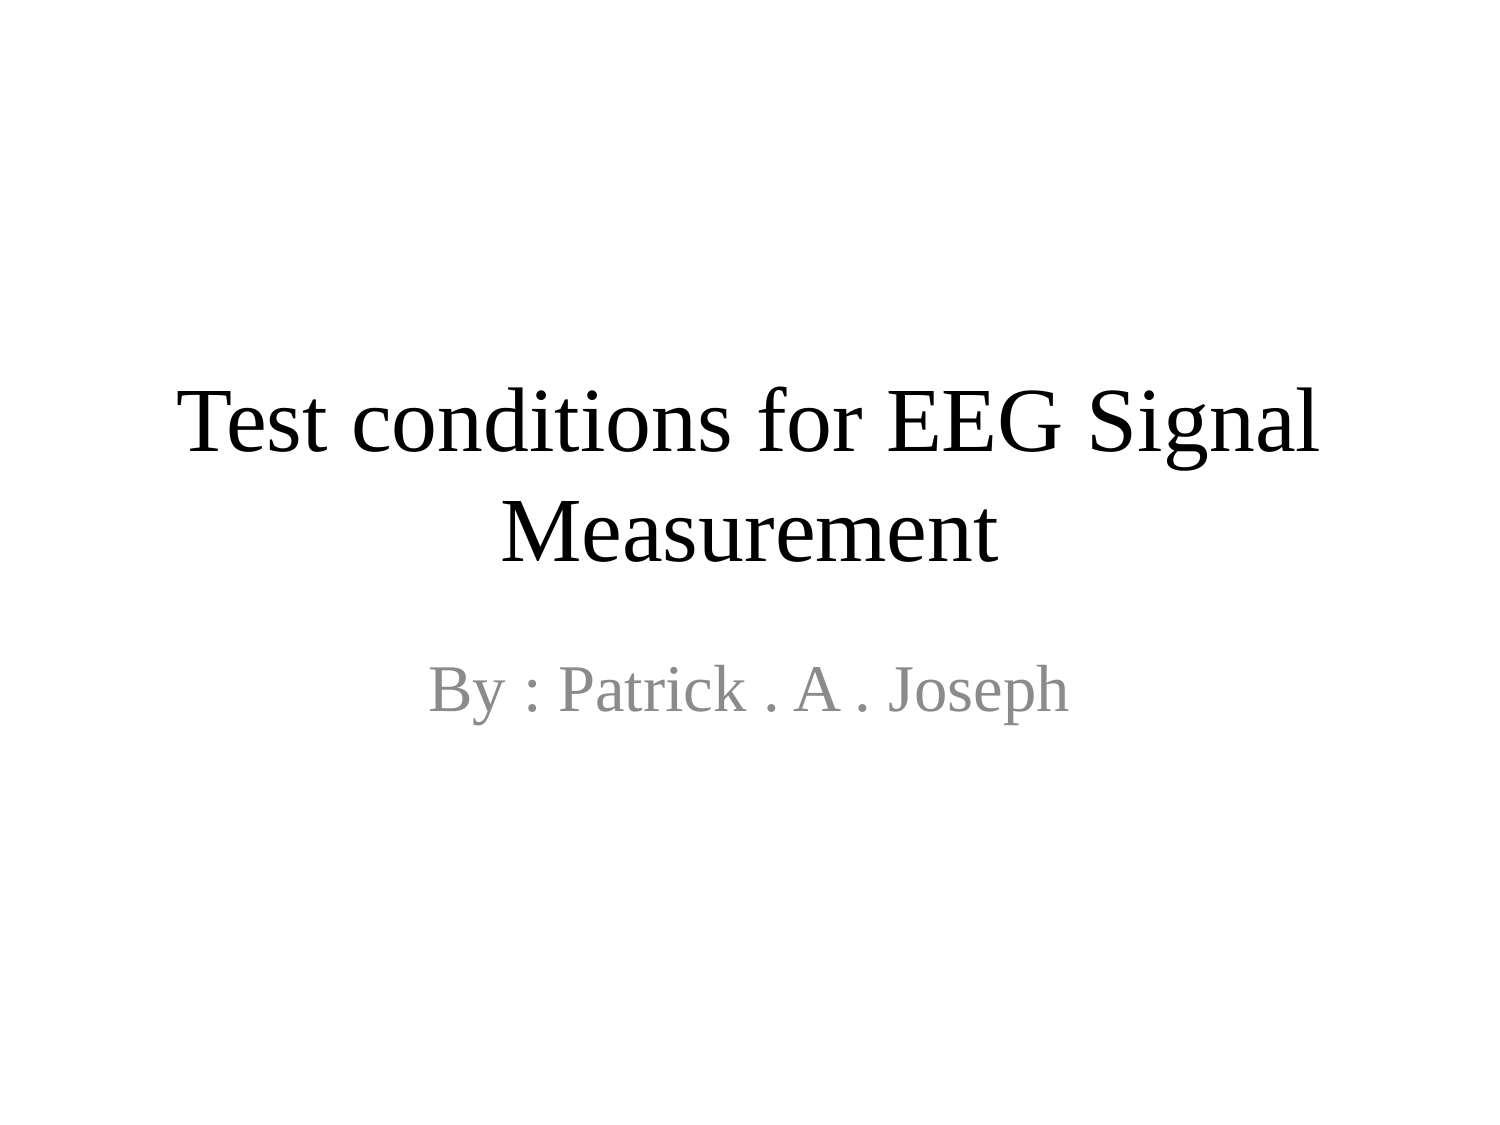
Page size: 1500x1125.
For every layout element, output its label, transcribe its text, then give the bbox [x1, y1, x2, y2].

title Test conditions for EEG Signal Measurement [112, 349, 1388, 591]
subtitle By : Patrick . A . Joseph [225, 637, 1275, 925]
